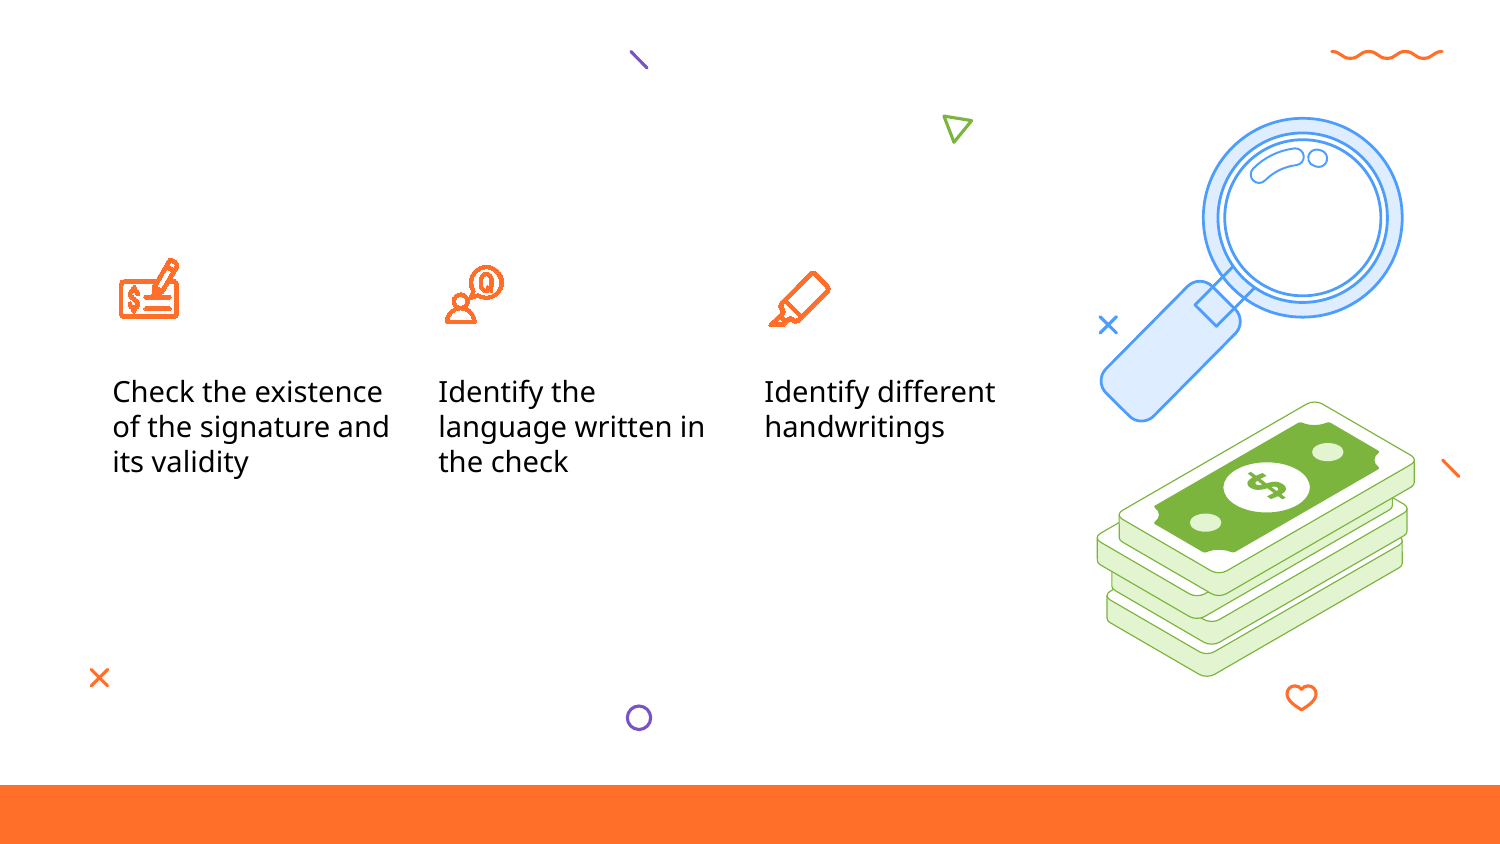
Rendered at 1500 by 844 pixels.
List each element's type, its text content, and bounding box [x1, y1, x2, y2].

subtitle Identify the language written in the check [423, 358, 733, 545]
subtitle Check the existence of the signature and its validity [97, 358, 407, 545]
text_box [768, 271, 831, 327]
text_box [118, 258, 180, 320]
picture [0, 785, 1500, 844]
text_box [1095, 116, 1416, 677]
subtitle Identify different handwritings [749, 358, 1059, 545]
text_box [445, 265, 504, 324]
